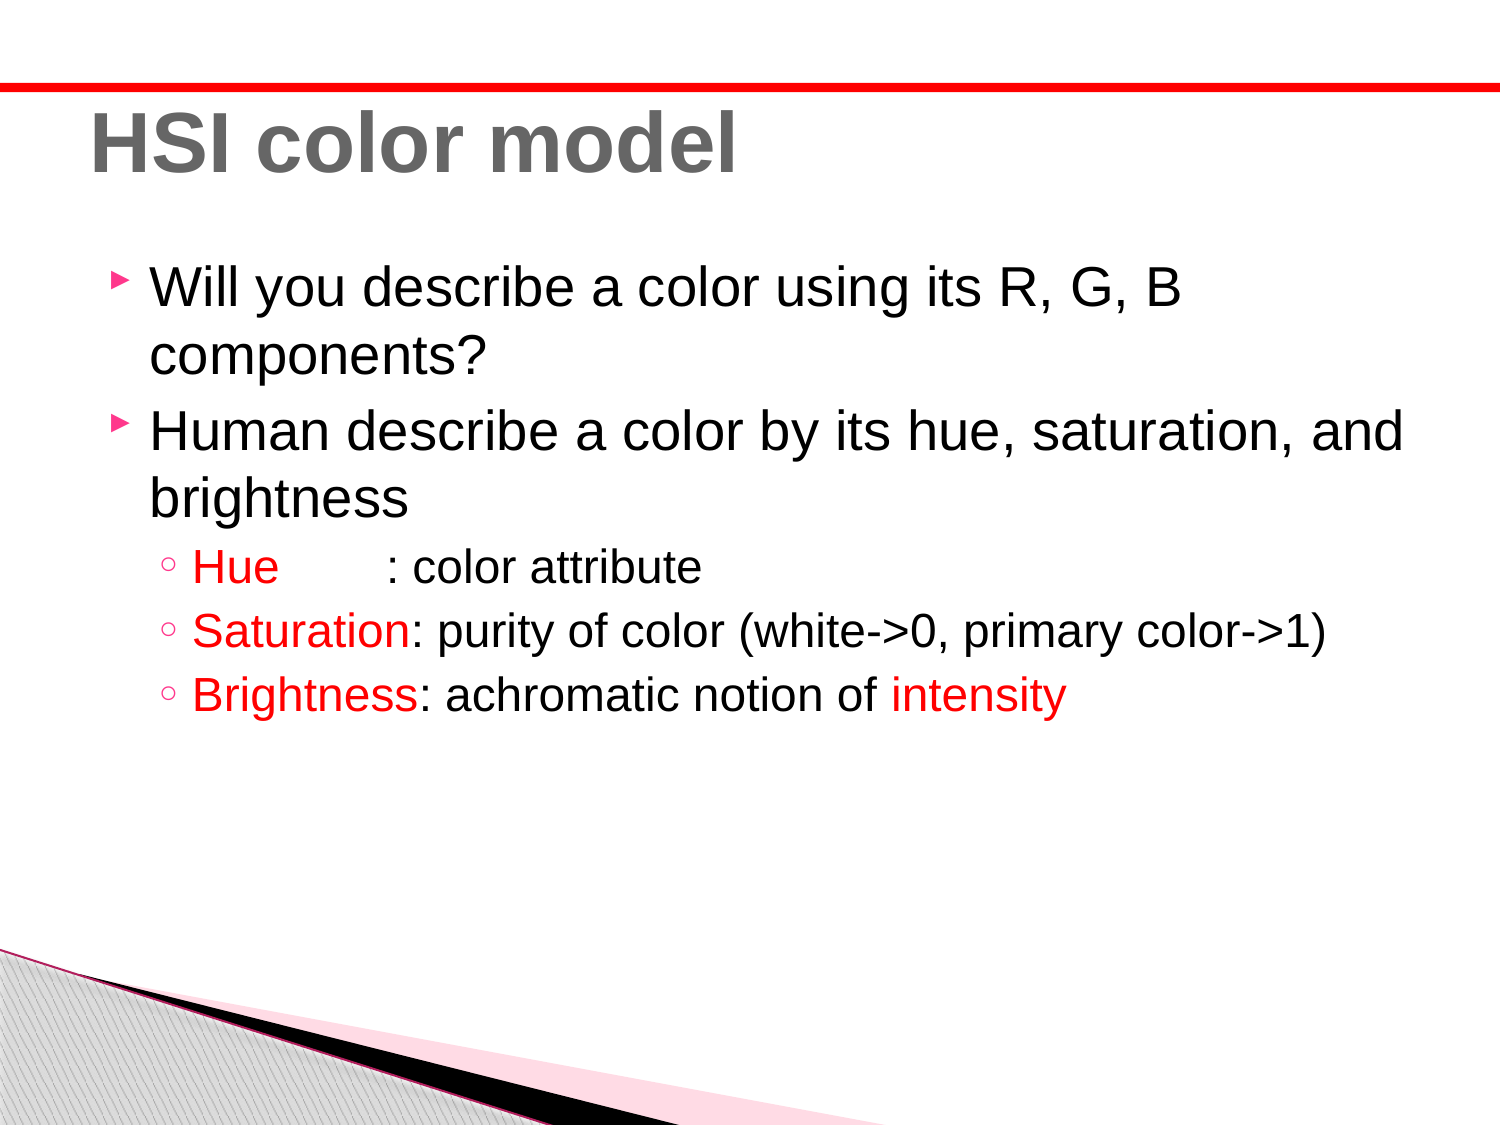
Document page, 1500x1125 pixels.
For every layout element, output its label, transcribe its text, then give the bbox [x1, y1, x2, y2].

title HSI color model [75, 45, 1425, 233]
list Will you describe a color using its R, G, B components? Human describe a color by its hue, saturation, and brightness Hue : color attribute Saturation: purity of color (white->0, primary color->1) Brightness: achromatic notion of intensity [74, 242, 1426, 986]
